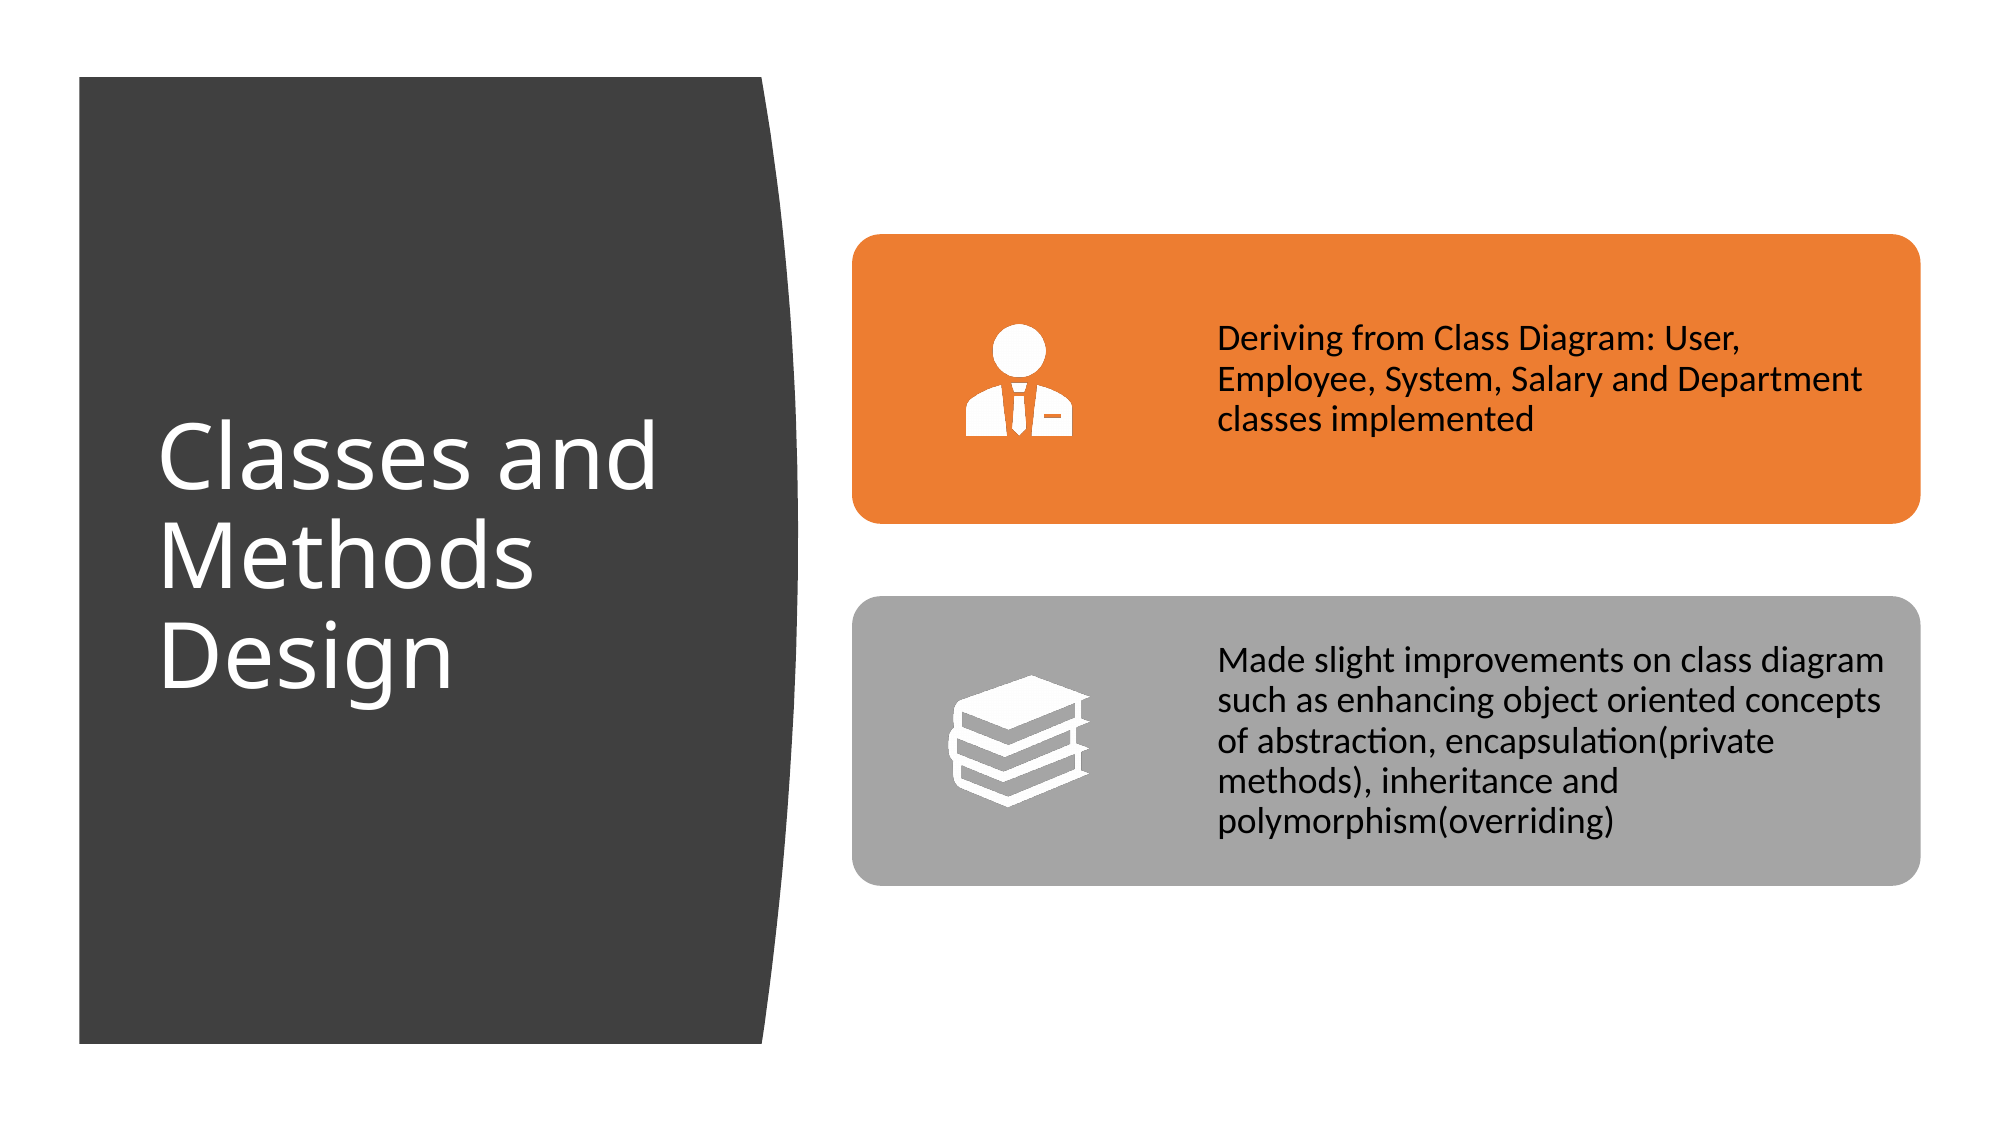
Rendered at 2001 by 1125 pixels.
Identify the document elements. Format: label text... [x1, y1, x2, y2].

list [852, 77, 1921, 1043]
text_box [78, 76, 800, 1045]
title Classes and Methods Design [141, 166, 702, 953]
